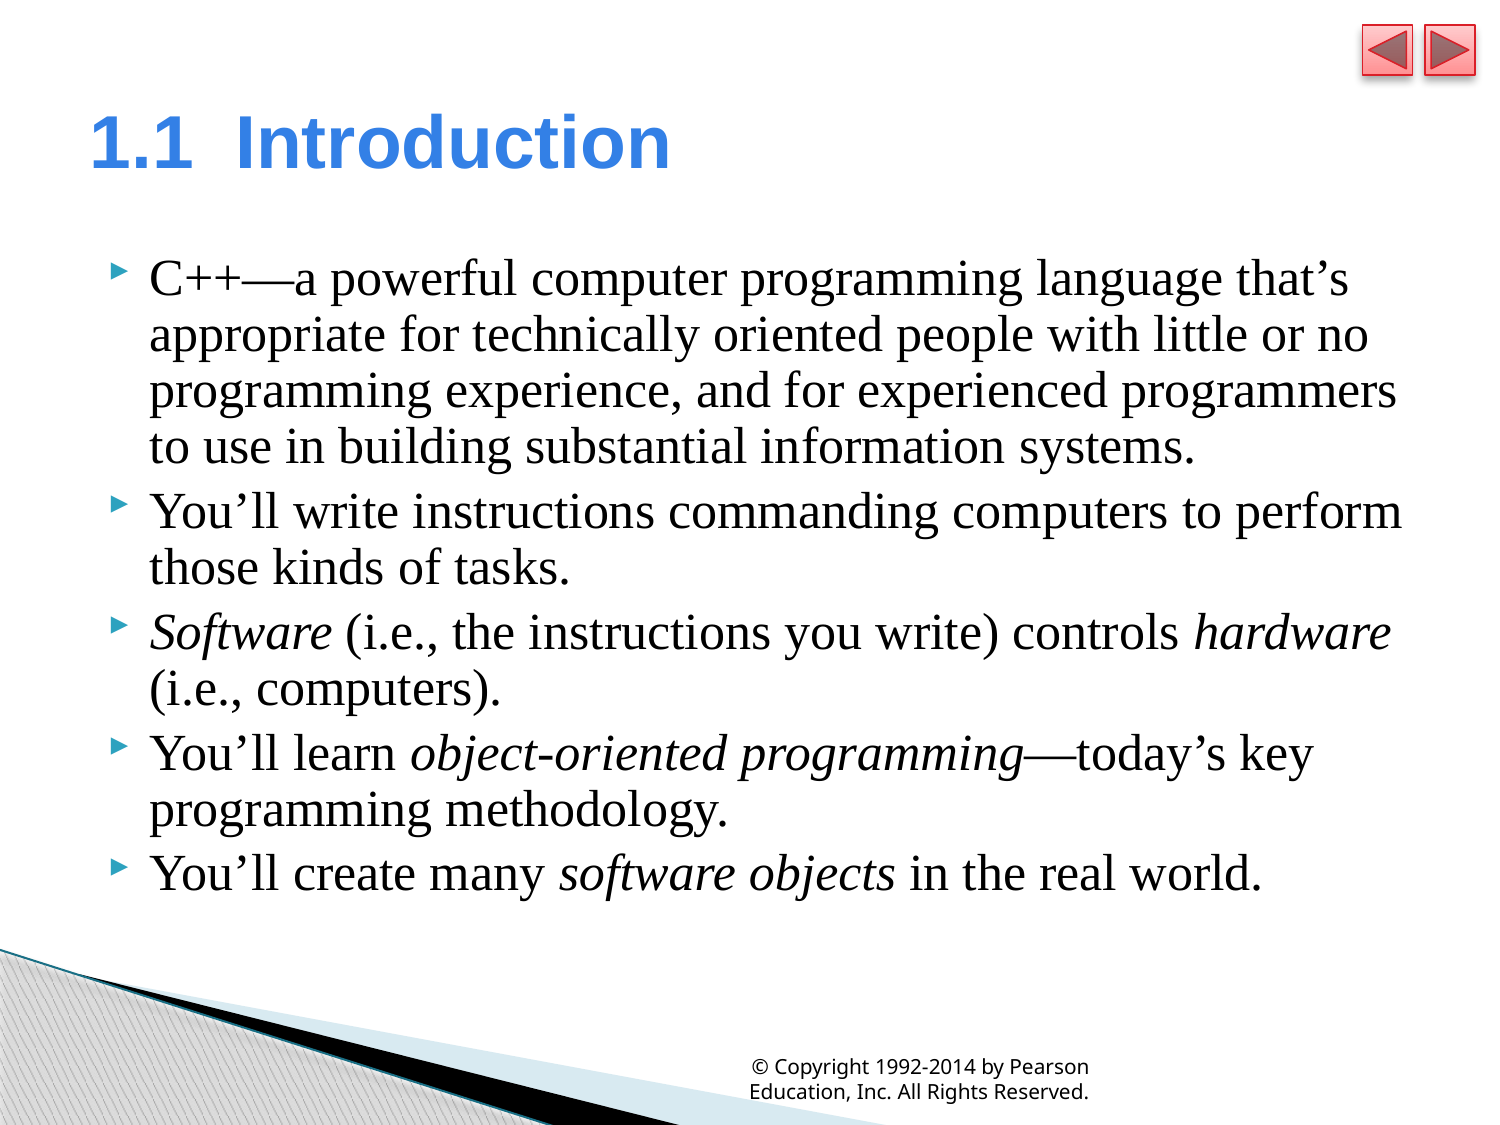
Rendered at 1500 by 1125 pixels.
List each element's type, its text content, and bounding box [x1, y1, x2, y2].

title 1.1 Introduction [75, 45, 1425, 233]
footer © Copyright 1992-2014 by Pearson Education, Inc. All Rights Reserved. [650, 1051, 1105, 1112]
list C++—a powerful computer programming language that’s appropriate for technically oriented people with little or no programming experience, and for experienced programmers to use in building substantial information systems. You’ll write instructions commanding computers to perform those kinds of tasks. Software (i.e., the instructions you write) controls hardware (i.e., computers). You’ll learn object-oriented programming—today’s key programming methodology. You’ll create many software objects in the real world. [74, 242, 1426, 986]
